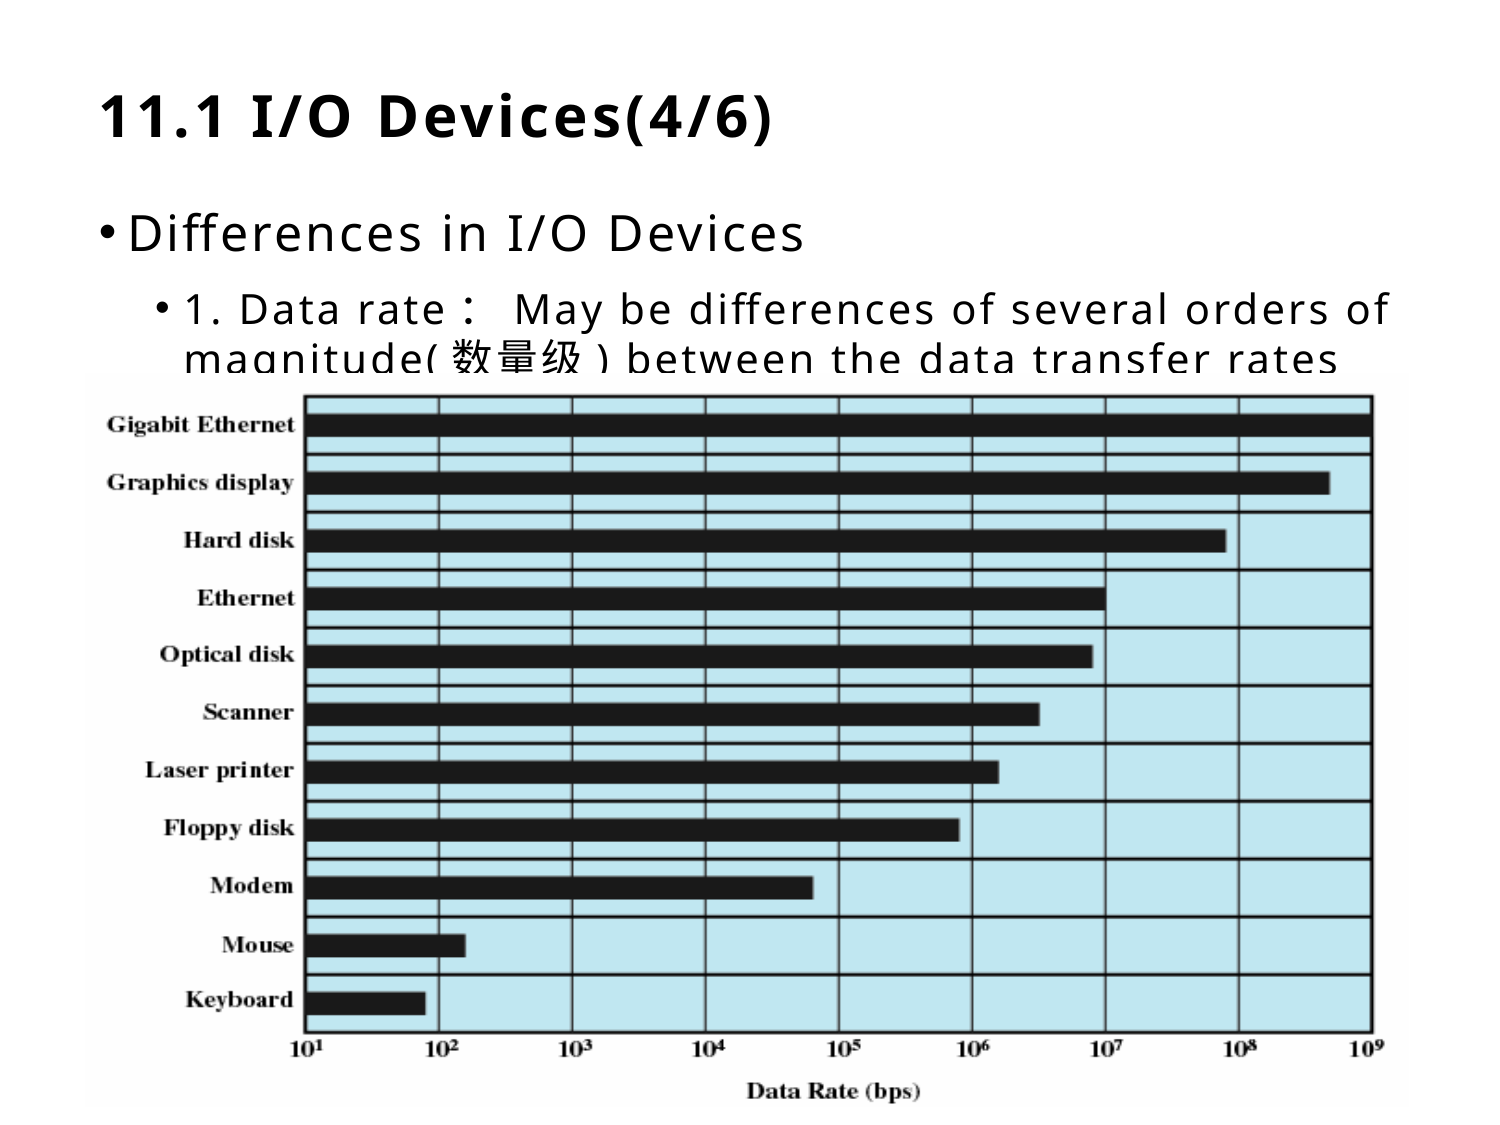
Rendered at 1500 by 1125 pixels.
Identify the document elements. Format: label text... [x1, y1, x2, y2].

picture [85, 373, 1409, 1107]
title 11.1 I/O Devices(4/6) [81, 72, 1418, 146]
list Differences in I/O Devices 1. Data rate：May be differences of several orders of magnitude(数量级) between the data transfer rates [81, 183, 1418, 1041]
